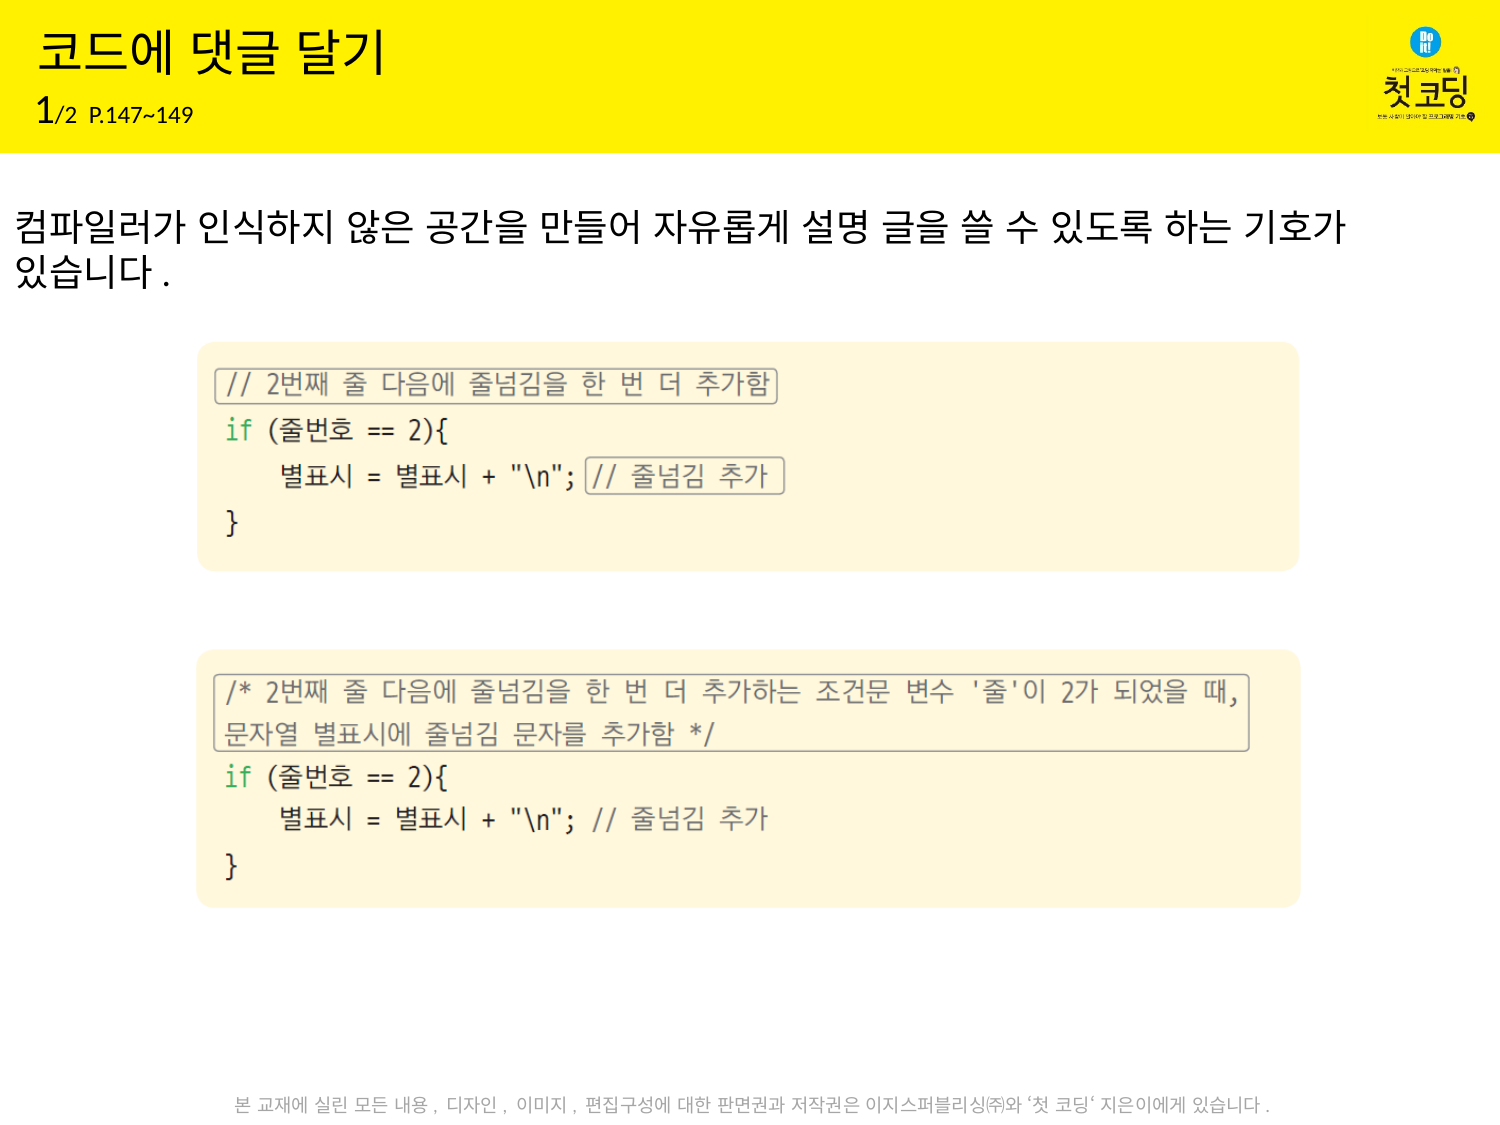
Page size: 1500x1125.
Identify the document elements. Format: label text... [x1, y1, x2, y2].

text_box 코드에 댓글 달기 1/2 P.147~149 [0, 0, 1500, 154]
picture [176, 314, 1324, 597]
text_box 컴파일러가 인식하지 않은 공간을 만들어 자유롭게 설명 글을 쓸 수 있도록 하는 기호가 있습니다. [0, 197, 1425, 302]
picture [1366, 14, 1485, 132]
picture [191, 643, 1318, 921]
text_box 본 교재에 실린 모든 내용, 디자인, 이미지, 편집구성에 대한 판면권과 저작권은 이지스퍼블리싱㈜와 ‘첫 코딩‘ 지은이에게 있습니다. [220, 1086, 1290, 1124]
